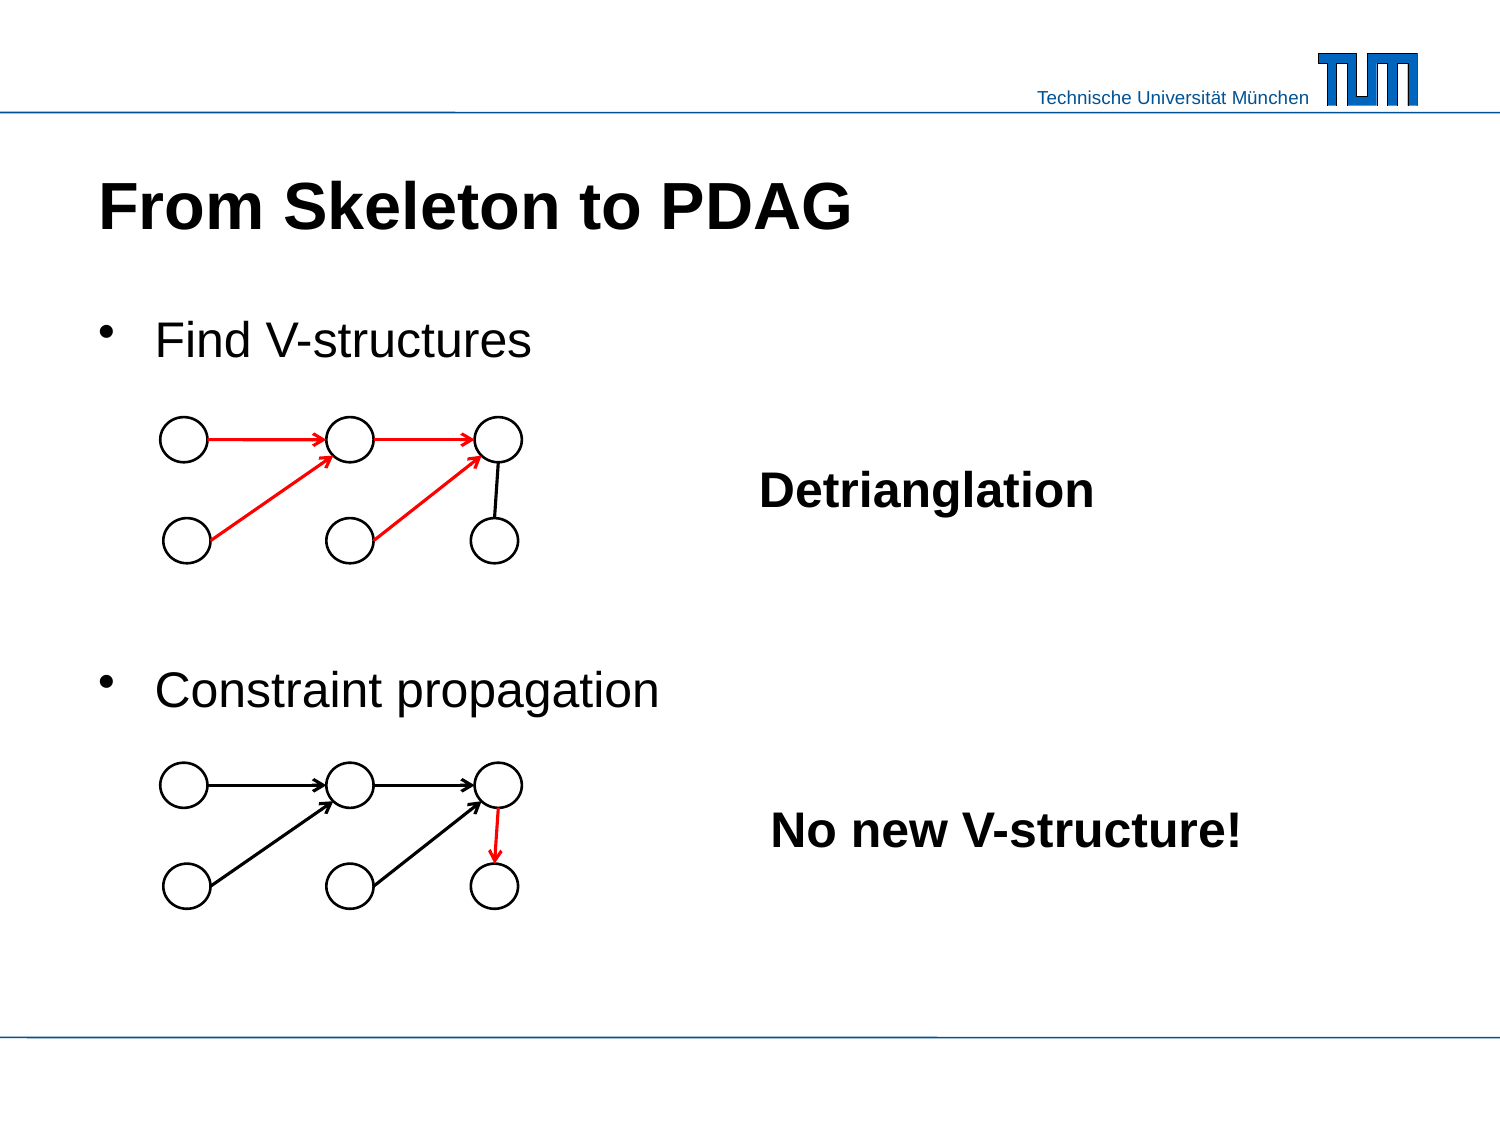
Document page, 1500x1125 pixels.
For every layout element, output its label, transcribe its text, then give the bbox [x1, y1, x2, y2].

text_box [161, 516, 211, 565]
text_box [326, 516, 374, 565]
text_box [210, 455, 334, 541]
list Find V-structures Constraint propagation No new V-structure! [83, 299, 1417, 1013]
text_box [158, 761, 209, 810]
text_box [210, 800, 334, 887]
text_box [470, 518, 520, 565]
text_box [325, 415, 375, 464]
text_box Detrianglation [631, 449, 1110, 525]
text_box [471, 863, 520, 911]
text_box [494, 807, 499, 864]
text_box [158, 415, 209, 464]
text_box [473, 415, 524, 464]
text_box [473, 761, 524, 810]
text_box [327, 862, 374, 911]
text_box [325, 761, 375, 810]
title From Skeleton to PDAG [83, 149, 1417, 250]
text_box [373, 455, 482, 541]
text_box [161, 862, 211, 911]
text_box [373, 800, 482, 887]
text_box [494, 462, 499, 519]
